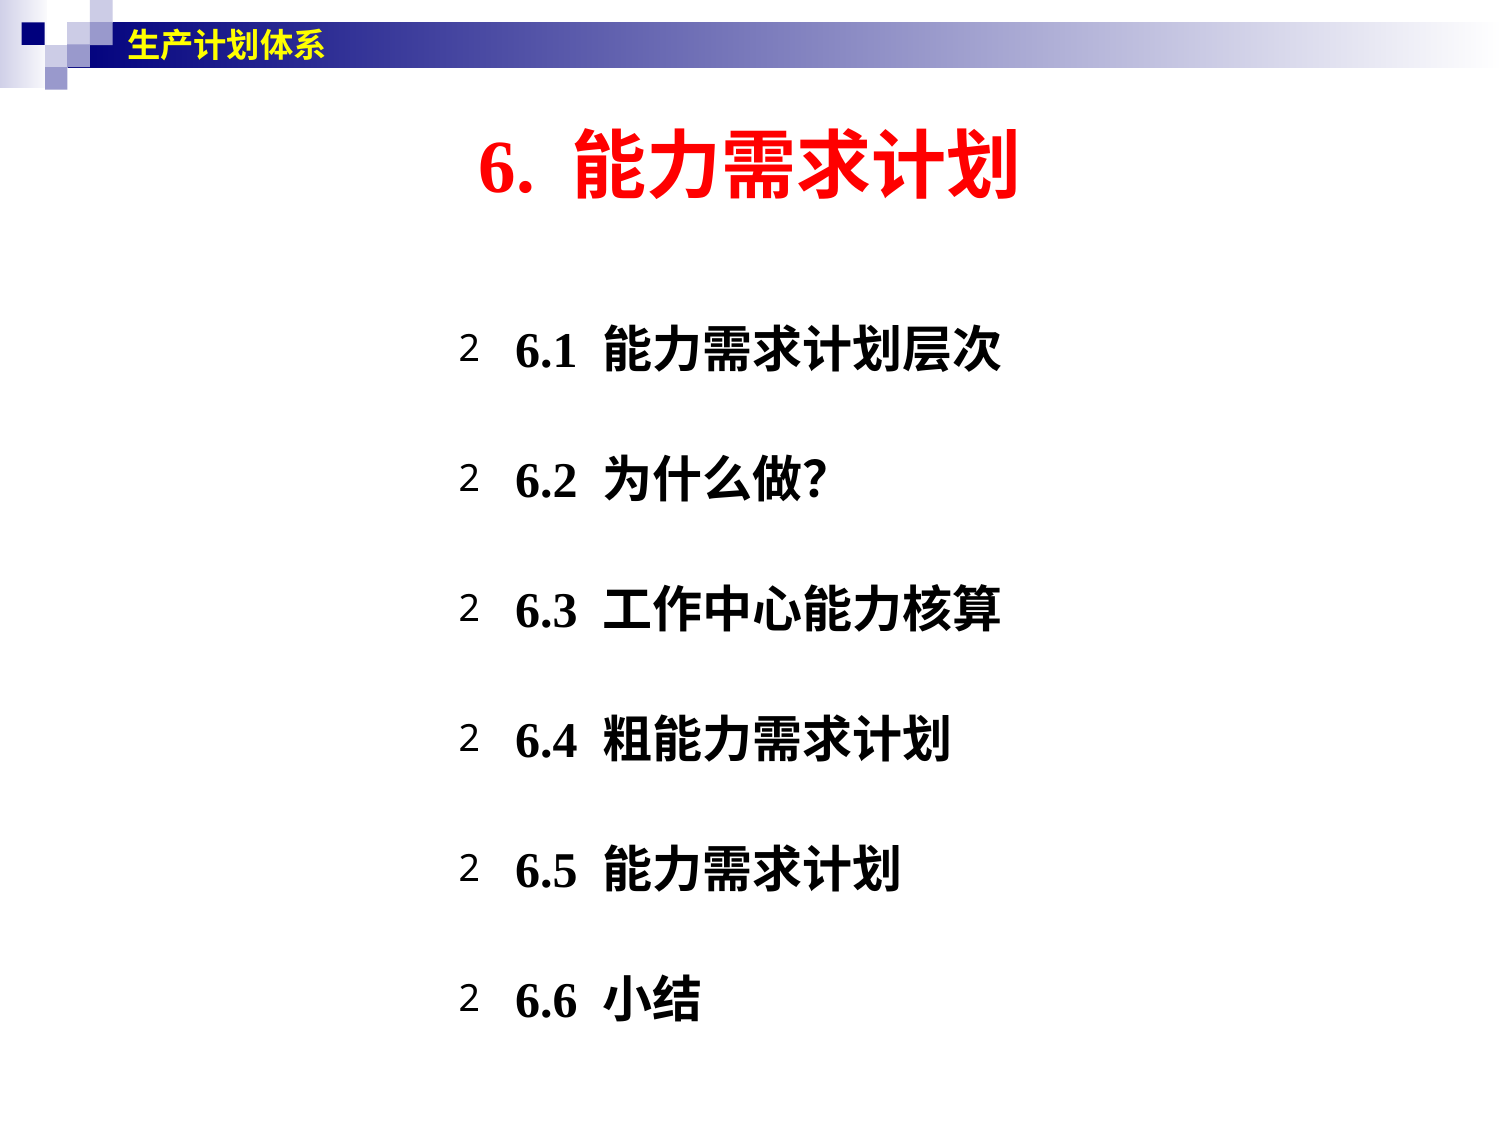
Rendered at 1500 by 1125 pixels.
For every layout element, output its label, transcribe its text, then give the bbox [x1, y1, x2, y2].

title 6. 能力需求计划 [75, 112, 1425, 213]
text_box 生产计划体系 [112, 0, 1438, 88]
list 6.1 能力需求计划层次 6.2 为什么做？ 6.3 工作中心能力核算 6.4 粗能力需求计划 6.5 能力需求计划 6.6 小结 [443, 249, 1057, 1050]
